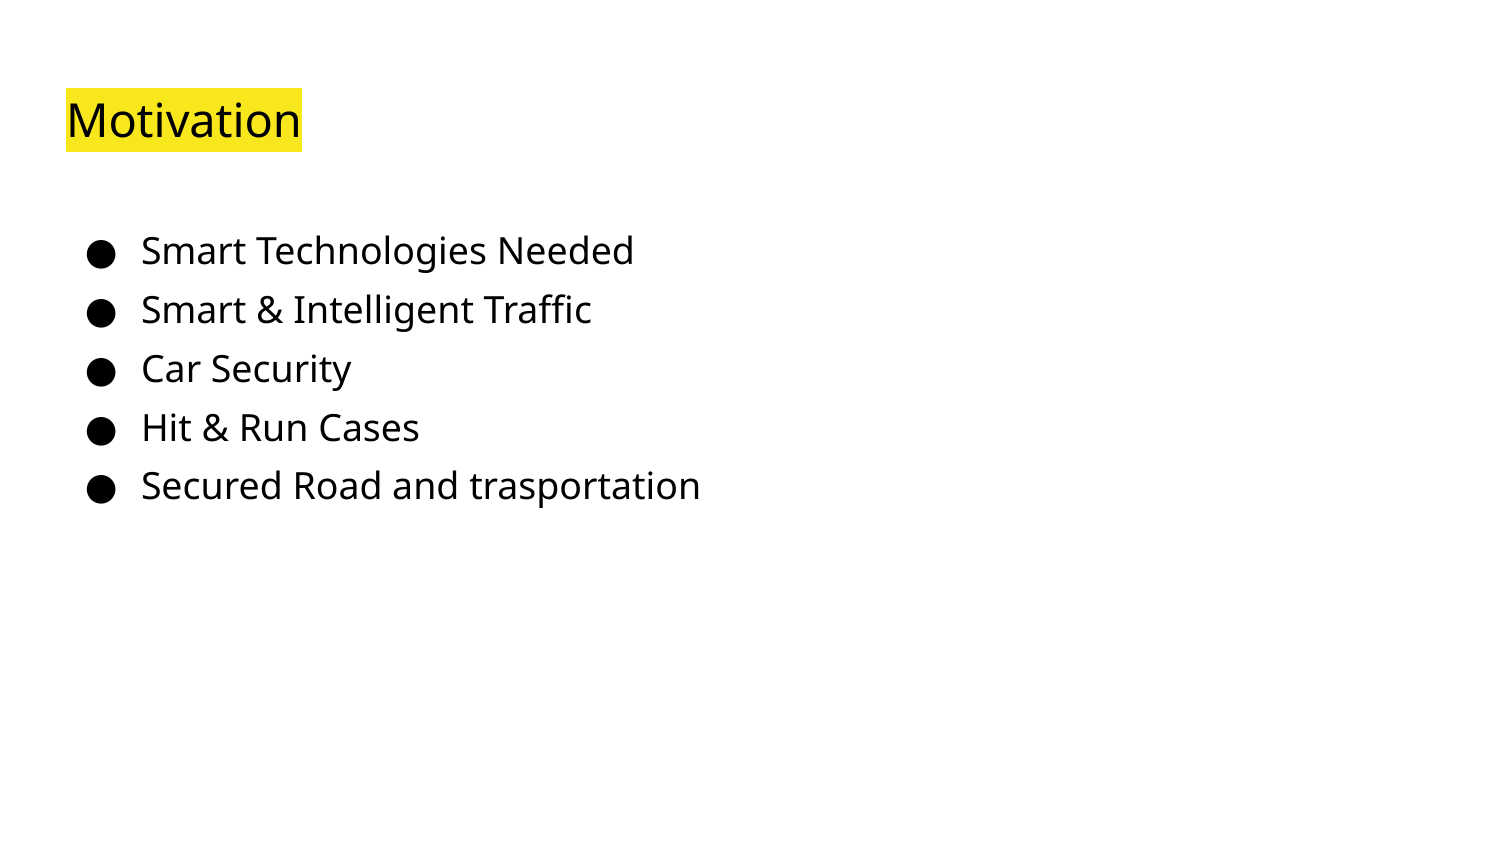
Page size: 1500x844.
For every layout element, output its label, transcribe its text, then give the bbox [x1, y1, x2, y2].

title Motivation [51, 72, 1449, 167]
list Smart Technologies Needed Smart & Intelligent Traffic Car Security Hit & Run Cases Secured Road and trasportation [51, 202, 1449, 750]
